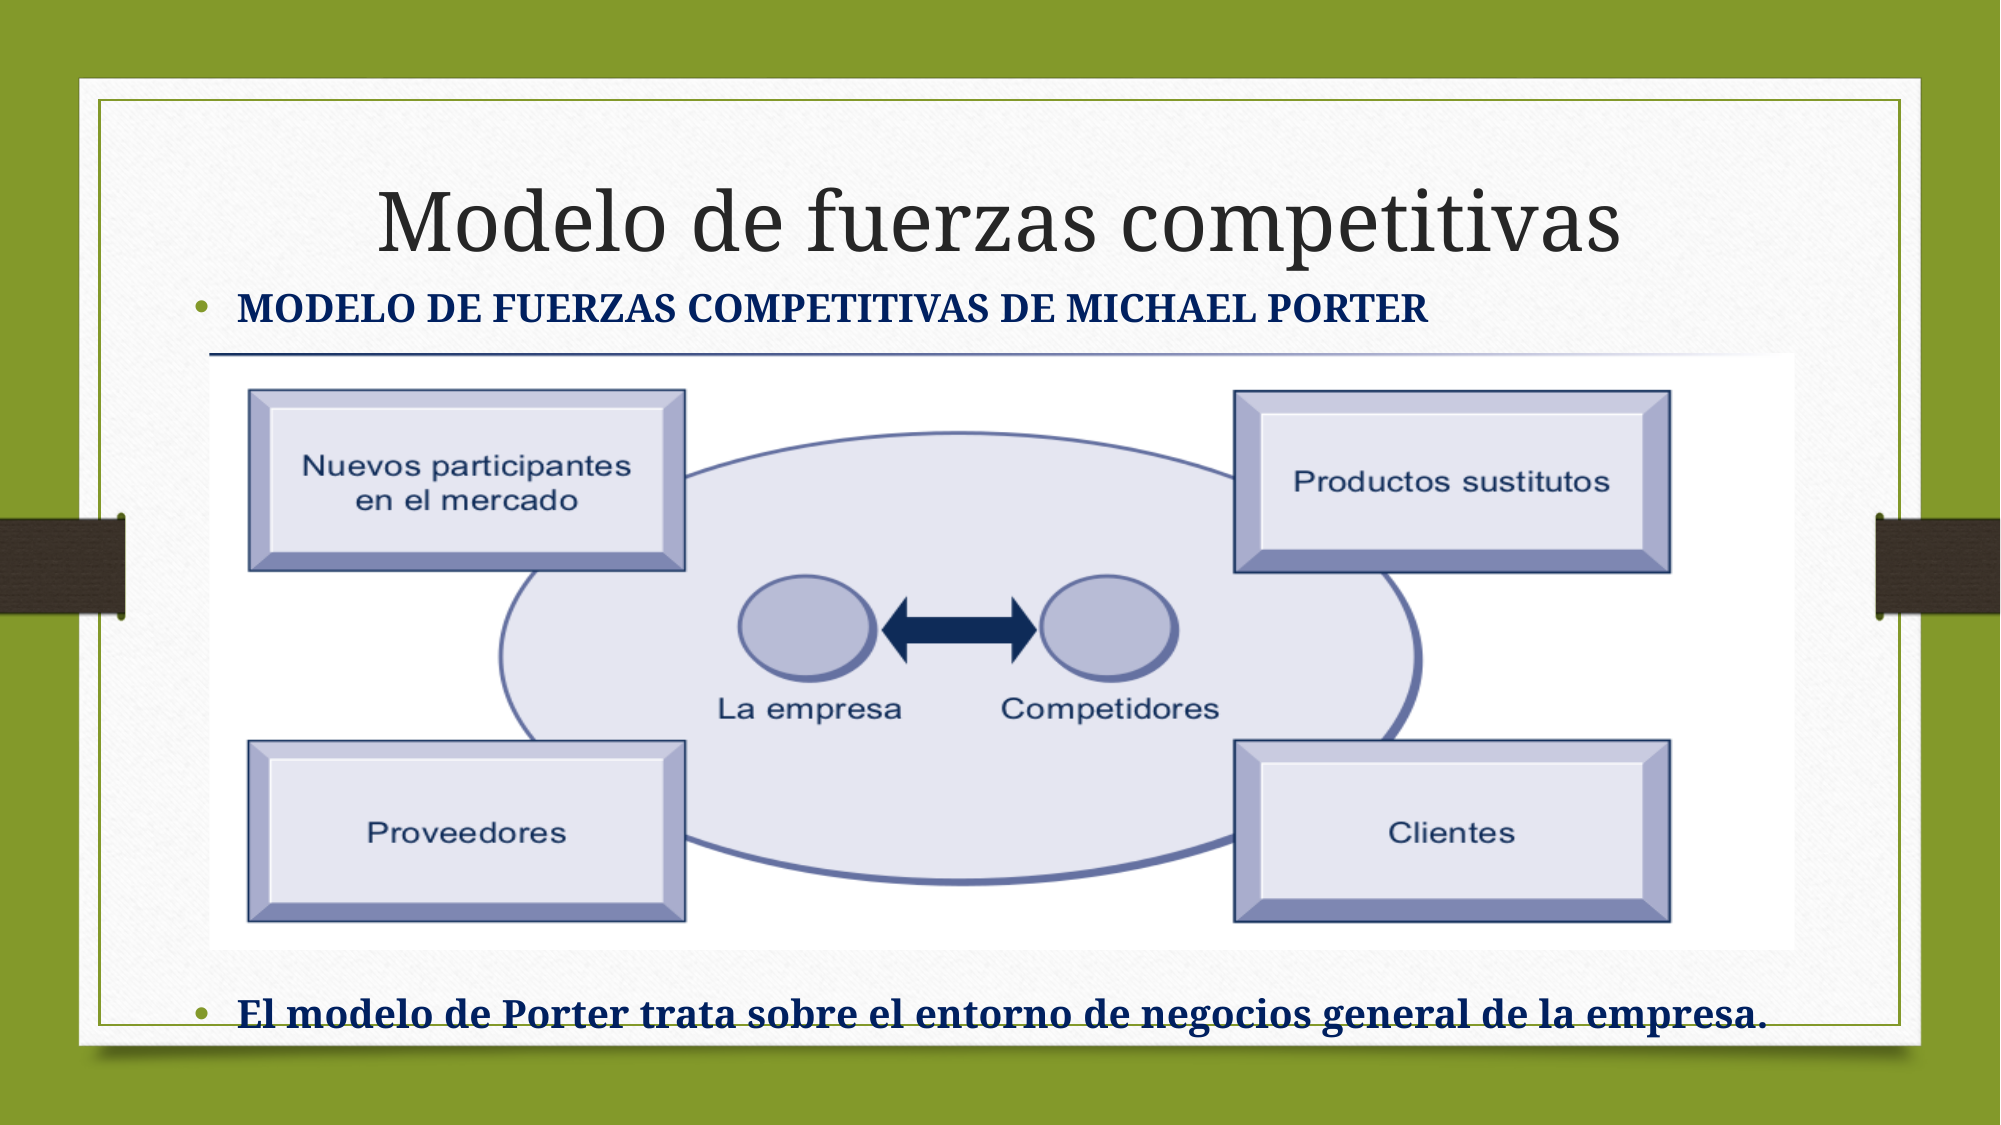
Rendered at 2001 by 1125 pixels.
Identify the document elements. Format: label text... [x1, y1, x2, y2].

title Modelo de fuerzas competitivas [212, 161, 1788, 275]
picture [0, 0, 2001, 1125]
list MODELO DE FUERZAS COMPETITIVAS DE MICHAEL PORTER El modelo de Porter trata sobre el entorno de negocios general de la empresa. [178, 275, 1878, 1053]
